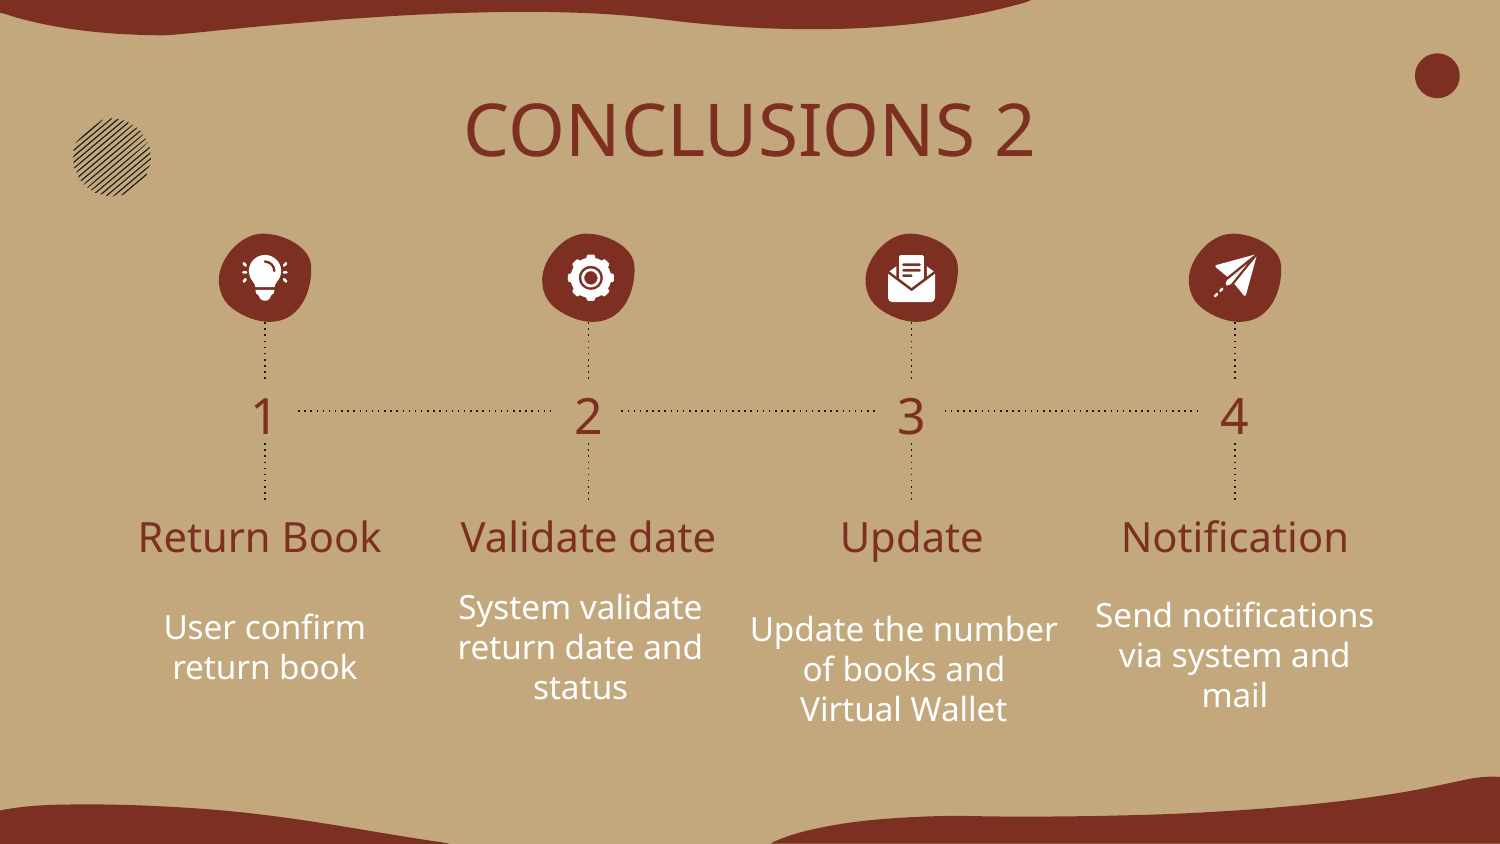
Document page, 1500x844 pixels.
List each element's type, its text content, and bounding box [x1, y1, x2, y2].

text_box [241, 254, 289, 301]
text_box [887, 254, 936, 303]
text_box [567, 254, 615, 302]
text_box Notification [1088, 500, 1382, 565]
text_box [1213, 254, 1257, 298]
text_box Validate date [441, 509, 736, 564]
text_box Send notifications via system and mail [1088, 566, 1382, 743]
text_box Return Book [118, 500, 412, 564]
text_box Update [764, 509, 1059, 565]
text_box User confirm return book [118, 564, 412, 729]
text_box System validate return date and status [426, 564, 736, 729]
text_box Update the number of books and Virtual Wallet [749, 607, 1059, 729]
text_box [218, 233, 1282, 501]
title CONCLUSIONS 2 [118, 88, 1382, 167]
